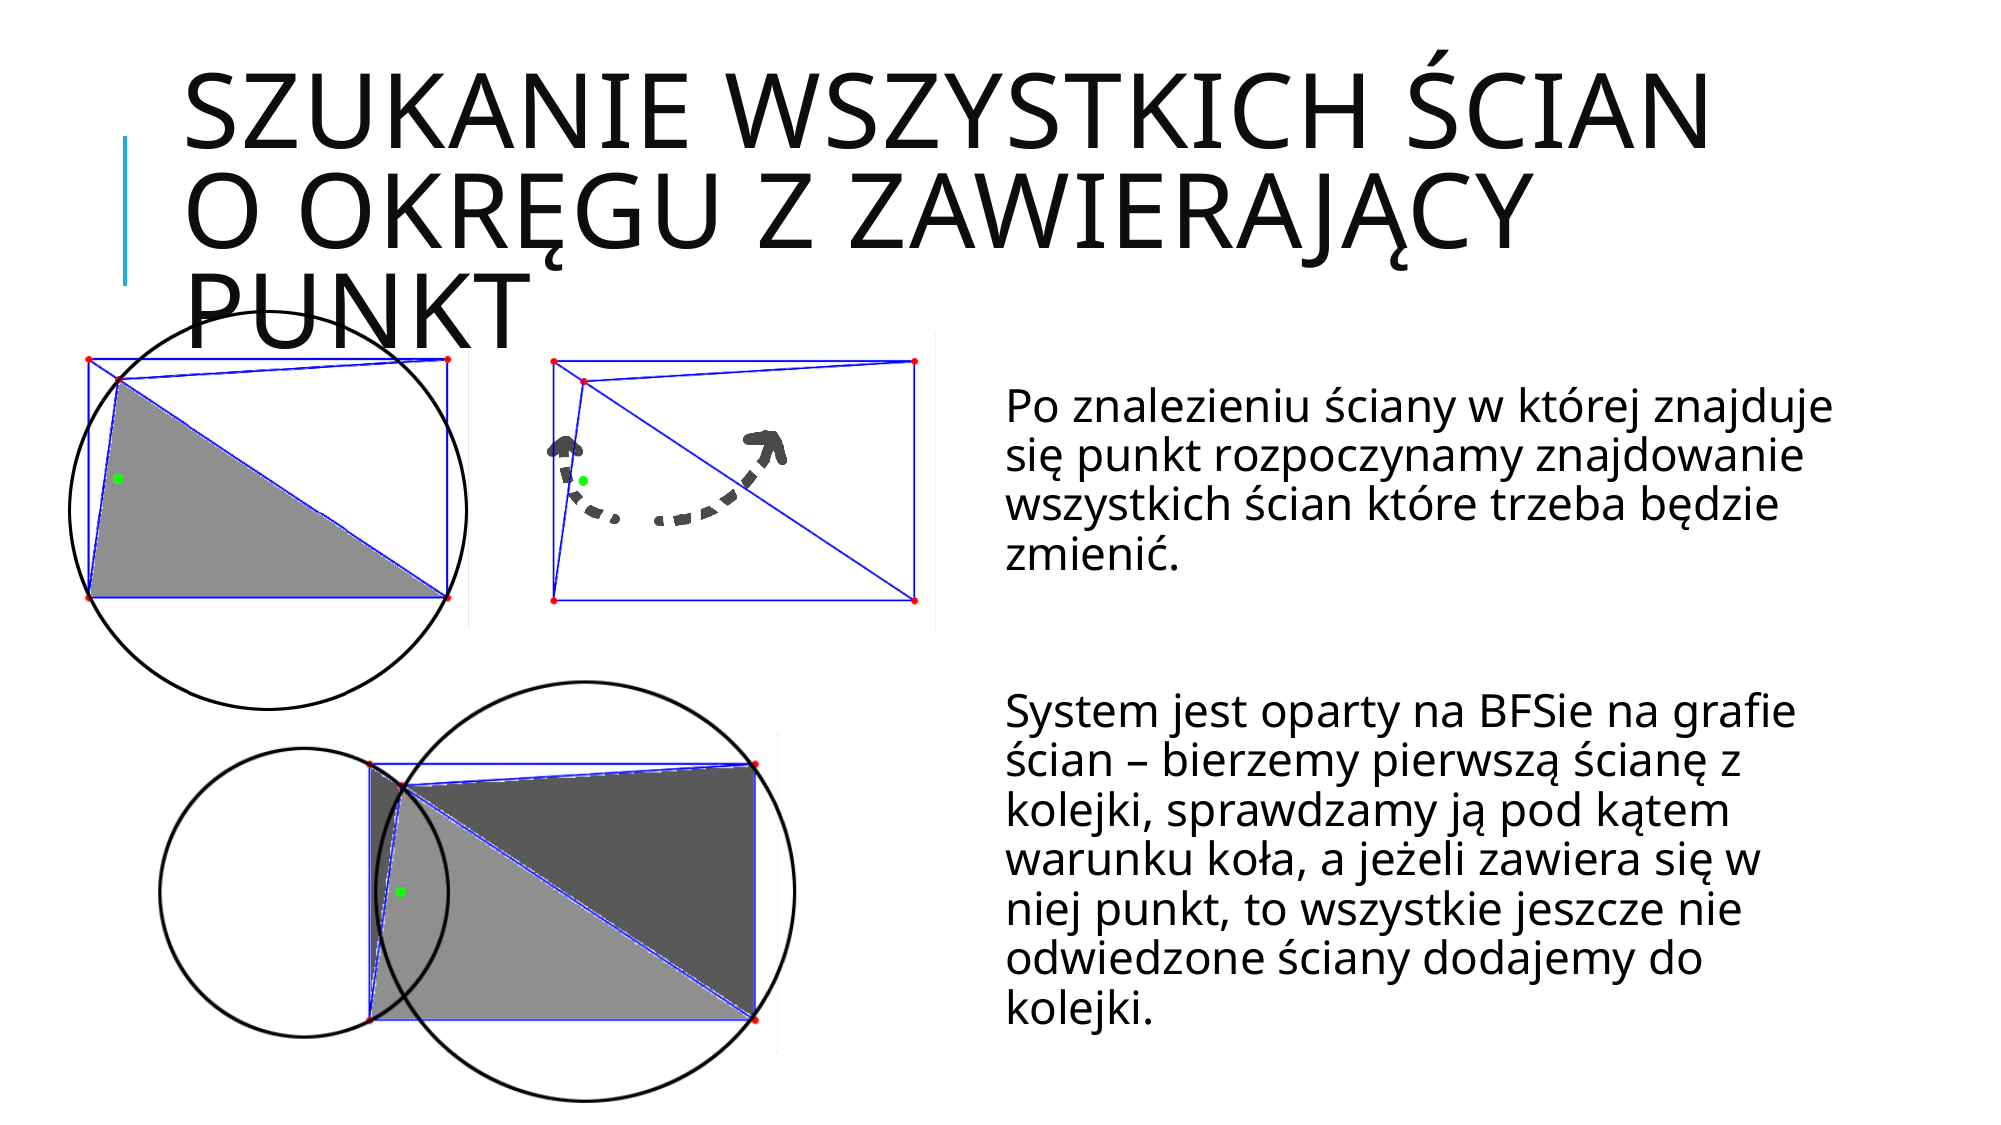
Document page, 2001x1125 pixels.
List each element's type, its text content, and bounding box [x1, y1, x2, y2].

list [30, 298, 505, 727]
picture [514, 326, 945, 643]
title Szukanie wszystkich ścian O okręgu z Zawierający punkt [168, 96, 1763, 342]
picture [154, 658, 808, 1125]
list Po znalezieniu ściany w której znajduje się punkt rozpoczynamy znajdowanie wszystkich ścian które trzeba będzie zmienić. System jest oparty na BFSie na grafie ścian – bierzemy pierwszą ścianę z kolejki, sprawdzamy ją pod kątem warunku koła, a jeżeli zawiera się w niej punkt, to wszystkie jeszcze nie odwiedzone ściany dodajemy do kolejki. [982, 375, 1846, 1035]
